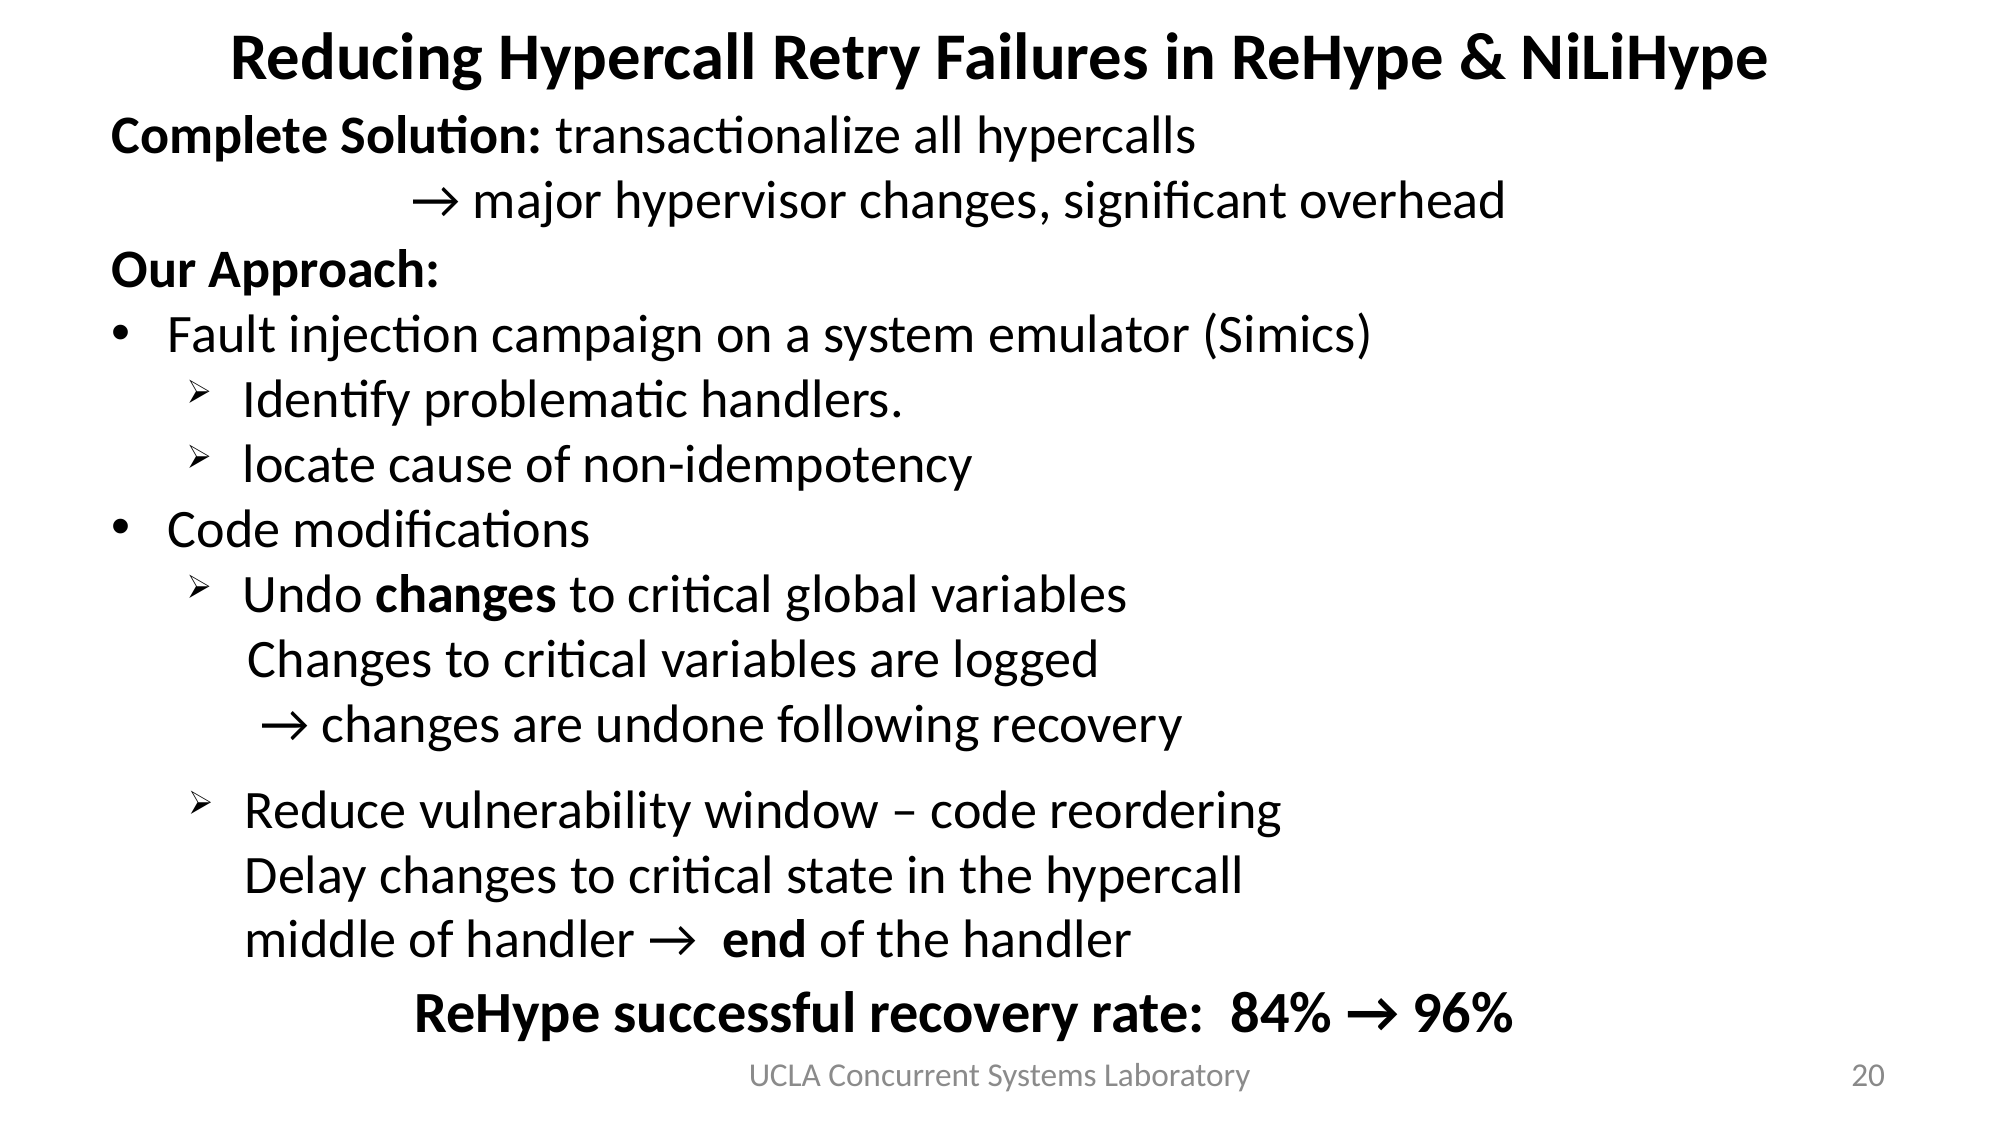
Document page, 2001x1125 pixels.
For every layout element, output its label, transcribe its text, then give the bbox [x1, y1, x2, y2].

slide_number 20 [1433, 1042, 1900, 1103]
footer UCLA Concurrent Systems Laboratory [683, 1052, 1317, 1103]
text_box Reduce vulnerability window – code reordering Delay changes to critical state in the hypercall middle of handler → end of the handler [98, 766, 1868, 1037]
text_box ReHype successful recovery rate: 84% → 96% [261, 921, 1667, 1052]
text_box Our Approach: Fault injection campaign on a system emulator (Simics) Identify problematic handlers. locate cause of non-idempotency Code modifications Undo changes to critical global variables Changes to critical variables are logged → changes are undone following recovery [96, 226, 1866, 761]
title Reducing Hypercall Retry Failures in ReHype & NiLiHype [0, 0, 2000, 111]
text_box Complete Solution: transactionalize all hypercalls → major hypervisor changes, significant overhead [96, 92, 1900, 238]
